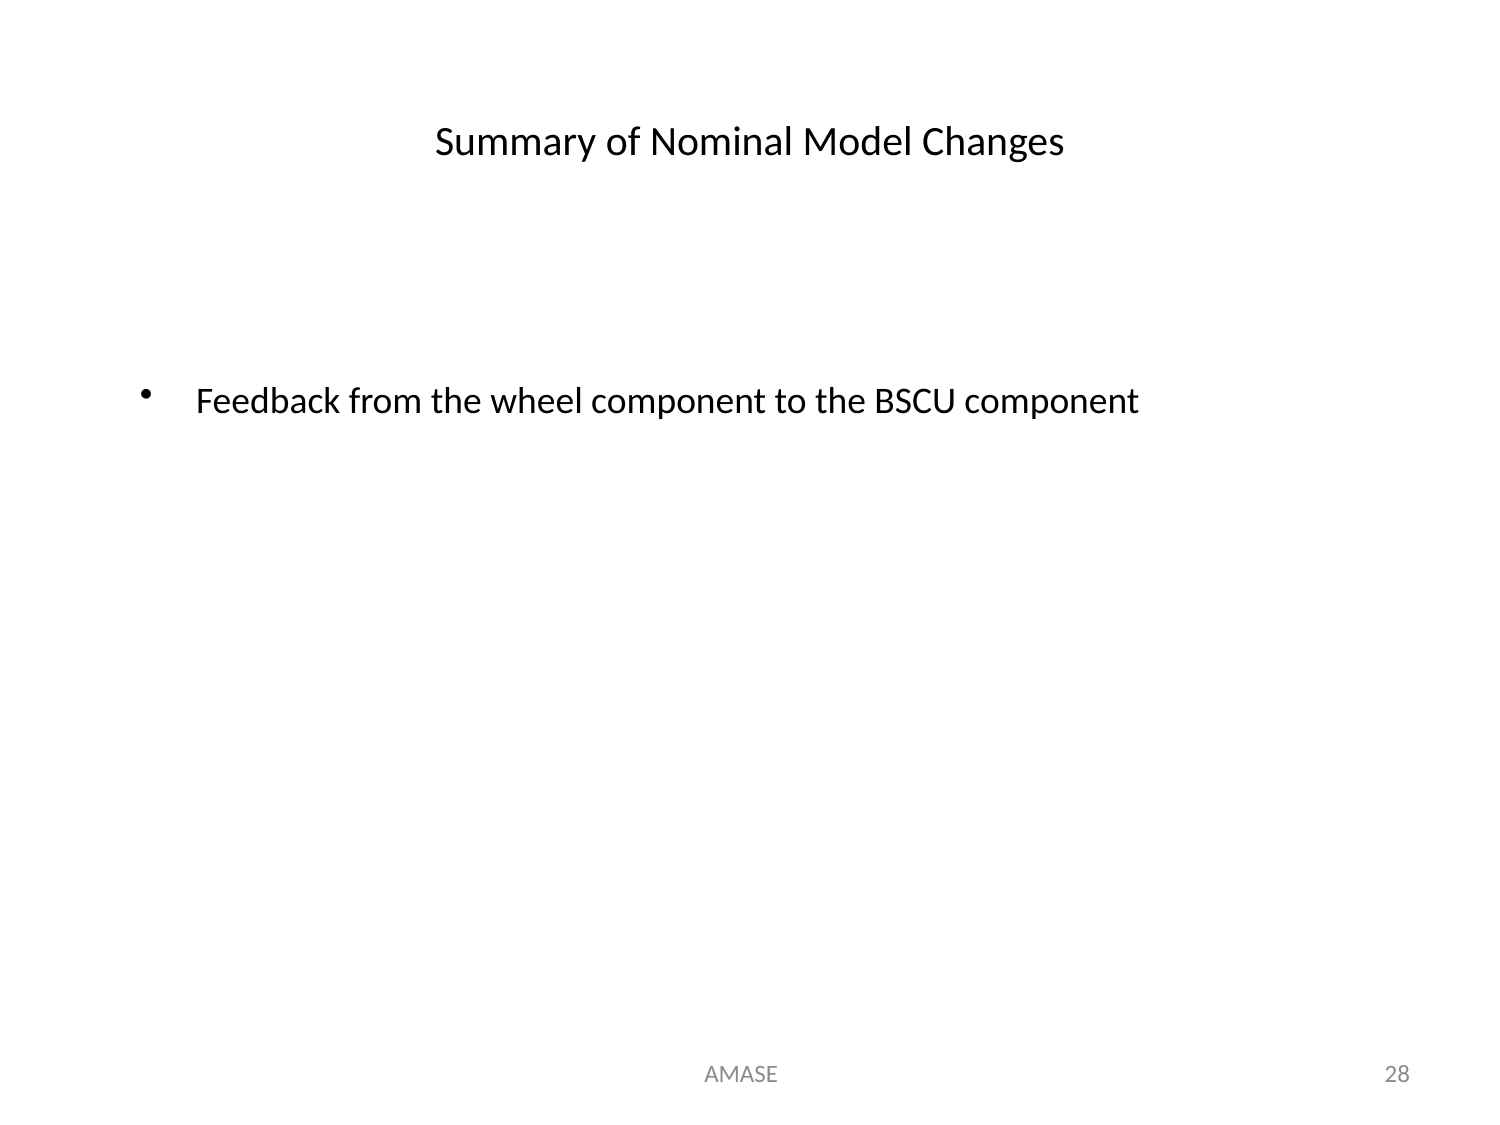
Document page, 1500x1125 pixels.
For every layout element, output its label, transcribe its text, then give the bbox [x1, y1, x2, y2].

title Summary of Nominal Model Changes [75, 45, 1425, 233]
footer AMASE [512, 1042, 988, 1103]
text_box Feedback from the wheel component to the BSCU component [125, 368, 1425, 925]
slide_number 28 [1074, 1042, 1425, 1103]
